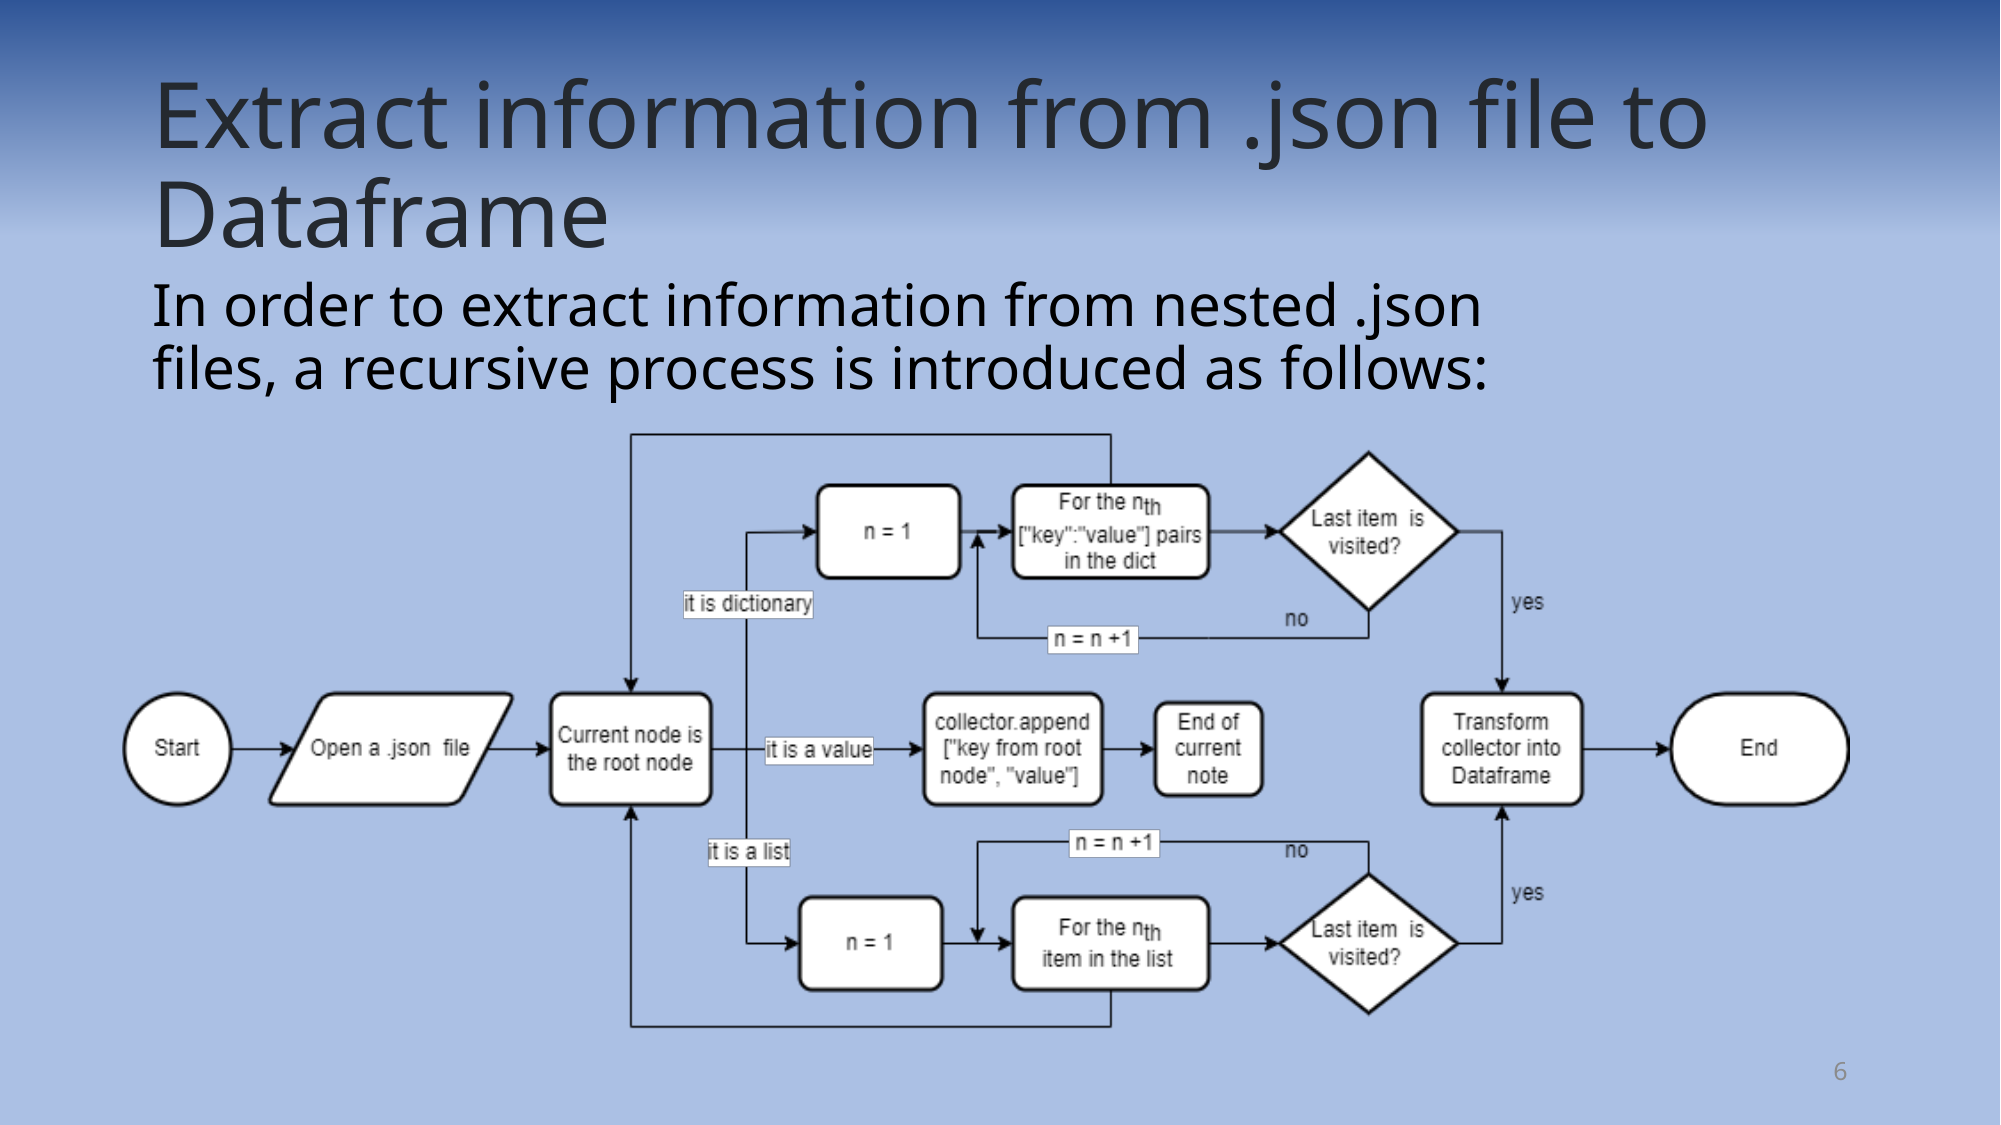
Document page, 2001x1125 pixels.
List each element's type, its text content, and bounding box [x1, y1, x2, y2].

title Extract information from .json file to Dataframe [137, 59, 2000, 278]
picture [122, 421, 1850, 1043]
slide_number 6 [1412, 1042, 1863, 1103]
list In order to extract information from nested .json files, a recursive process is introduced as follows: [137, 268, 1621, 421]
